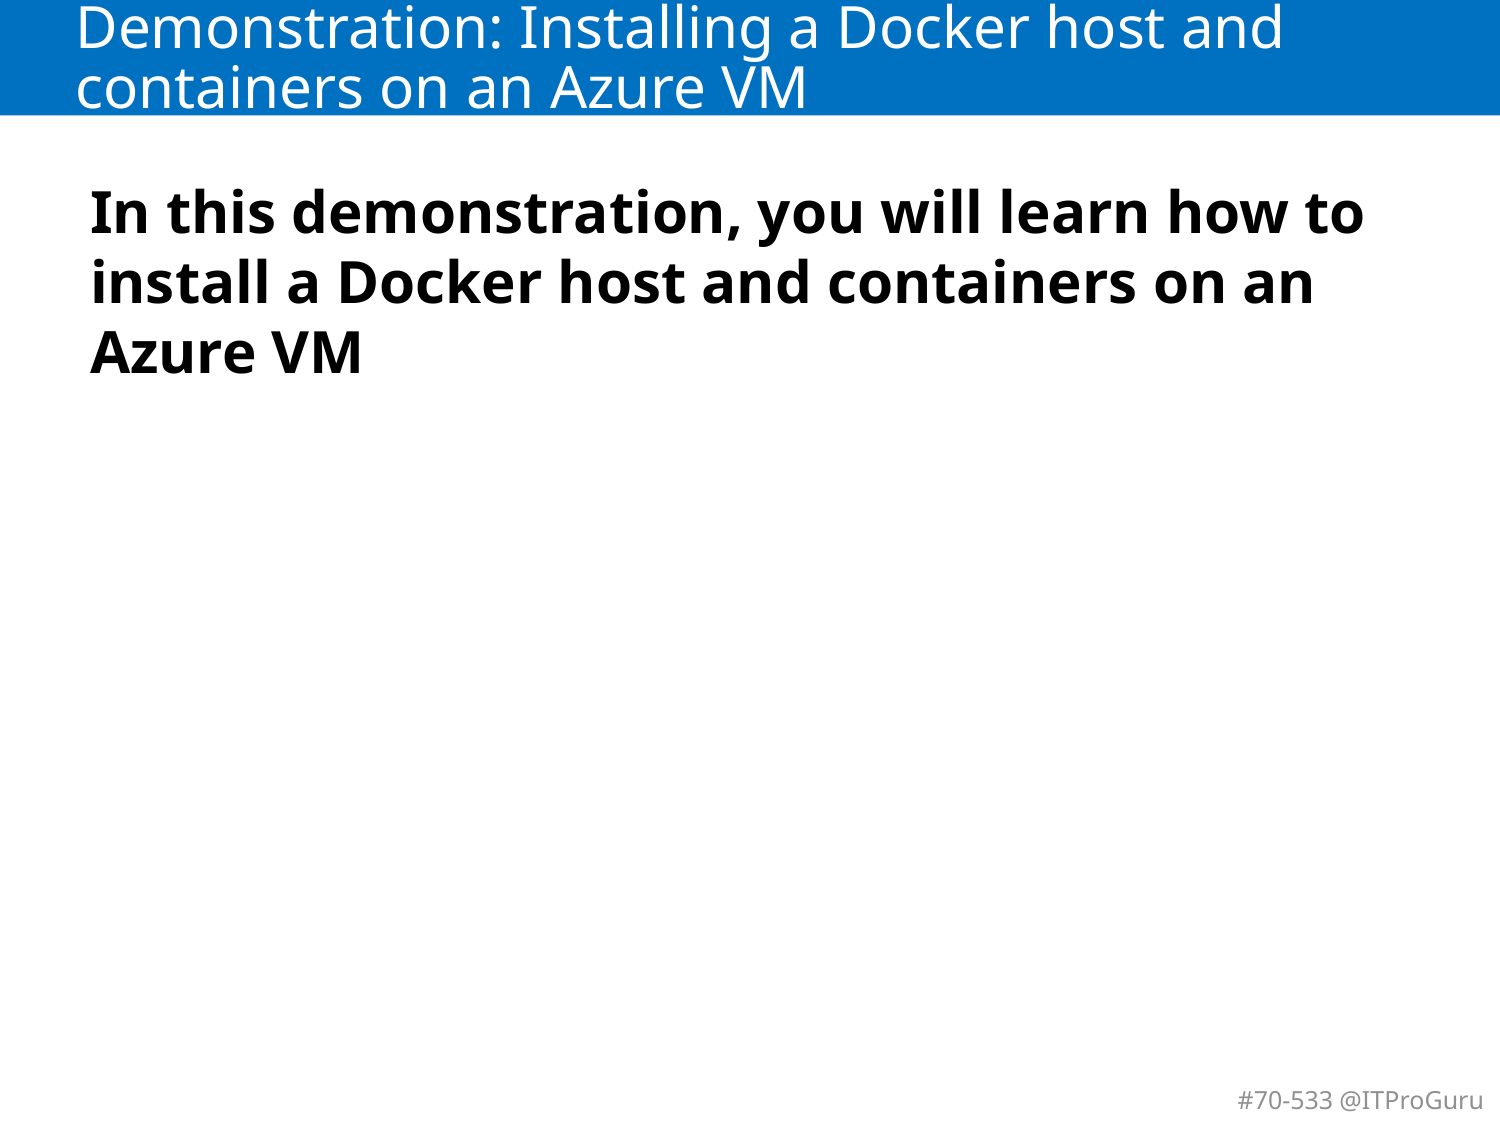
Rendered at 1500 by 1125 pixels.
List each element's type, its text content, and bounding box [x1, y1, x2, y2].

title Demonstration: Installing a Docker host and containers on an Azure VM [75, 0, 1351, 122]
text_box In this demonstration, you will learn how to install a Docker host and containers on an Azure VM [75, 167, 1408, 1012]
